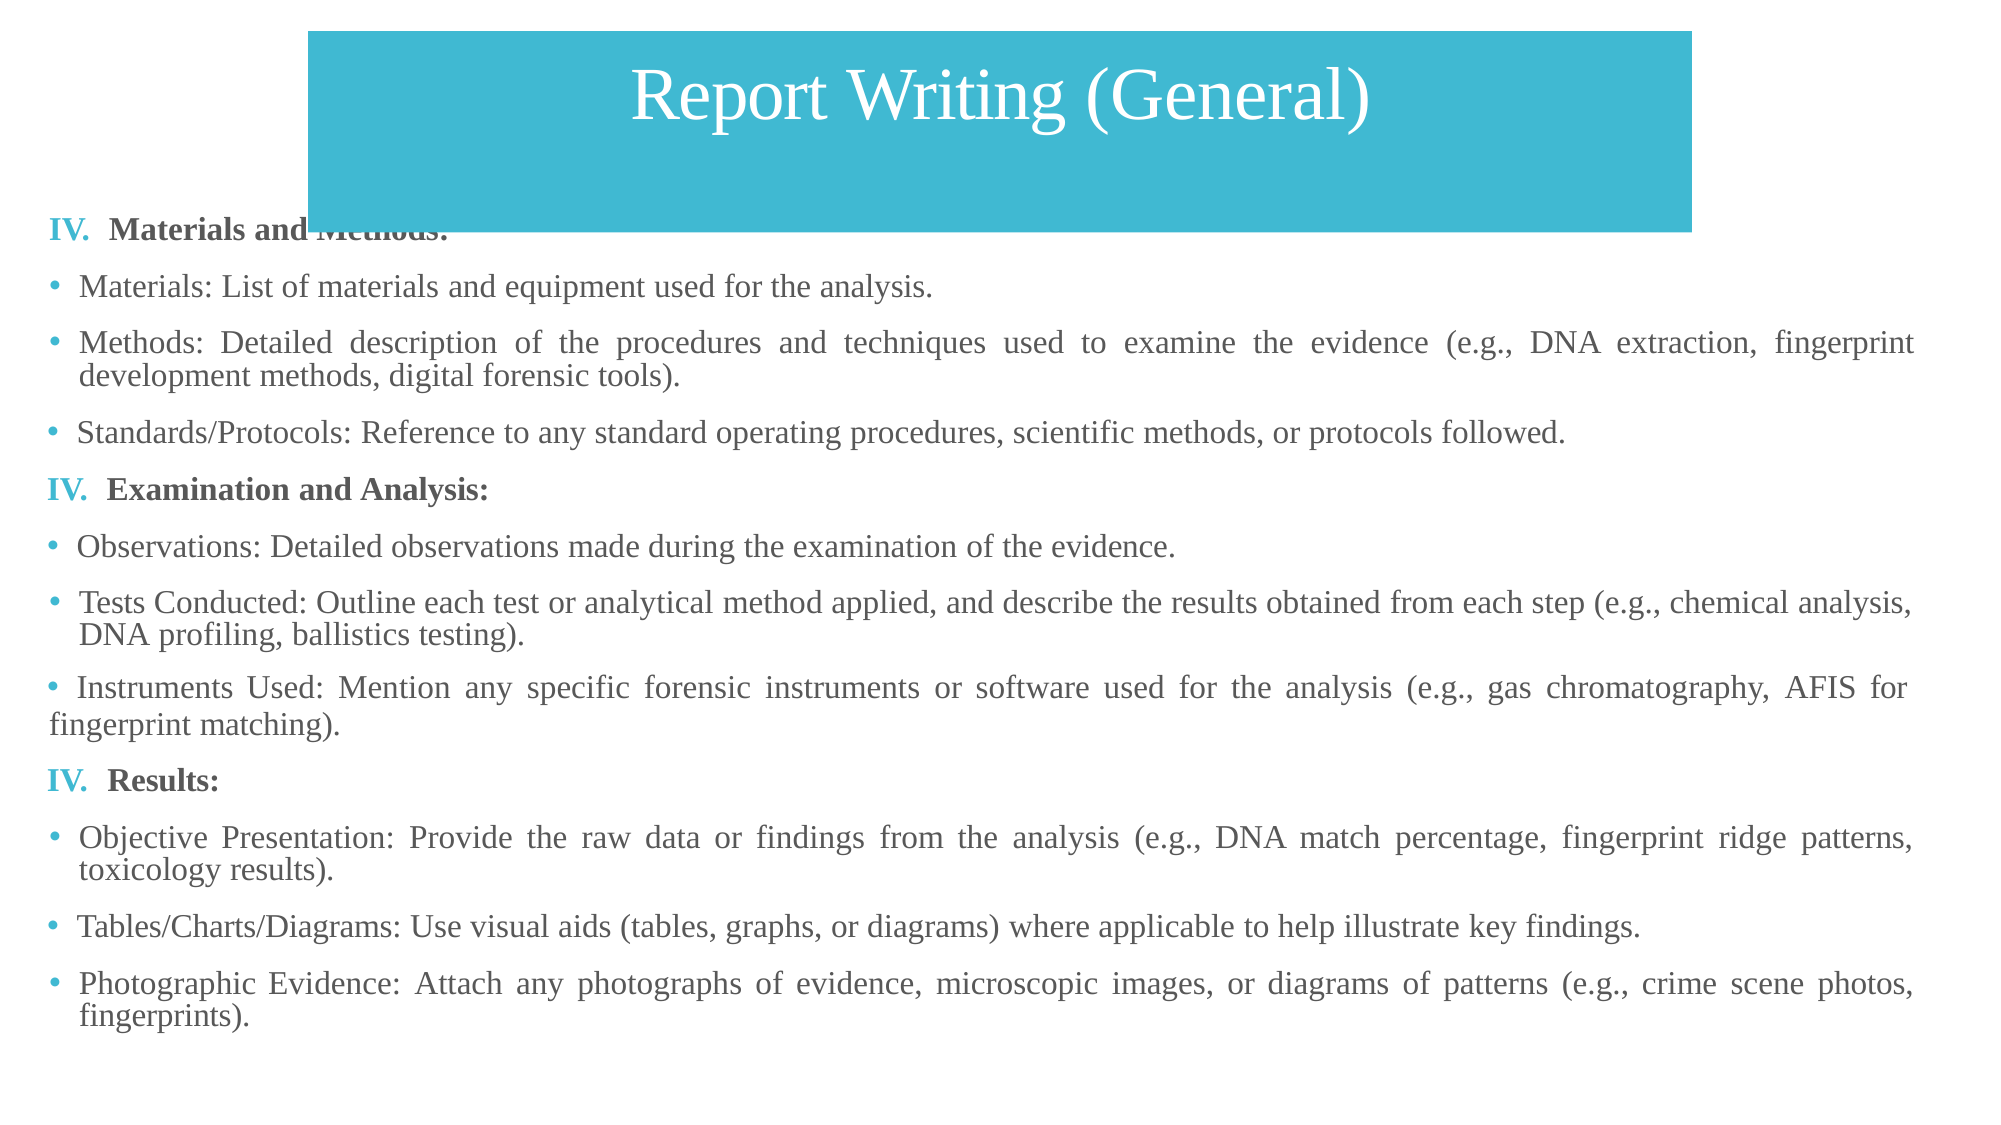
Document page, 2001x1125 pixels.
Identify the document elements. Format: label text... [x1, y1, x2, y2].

text_box IV. Materials and Methods: 🞄 Materials: List of materials and equipment used for the analysis. 🞄 Methods: Detailed description of the procedures and techniques used to examine the evidence (e.g., DNA extraction, fingerprint development methods, digital forensic tools). 🞄 Standards/Protocols: Reference to any standard operating procedures, scientific methods, or protocols followed. IV. Examination and Analysis: 🞄 Observations: Detailed observations made during the examination of the evidence. 🞄 Tests Conducted: Outline each test or analytical method applied, and describe the results obtained from each step (e.g., chemical analysis, DNA profiling, ballistics testing). 🞄 Instruments Used: Mention any specific forensic instruments or software used for the analysis (e.g., gas chromatography, AFIS for fingerprint matching). IV. Results: 🞄 Objective Presentation: Provide the raw data or findings from the analysis (e.g., DNA match percentage, fingerprint ridge patterns, toxicology results). 🞄 Tables/Charts/Diagrams: Use visual aids (tables, graphs, or diagrams) where applicable to help illustrate key findings. 🞄 Photographic Evidence: Attach any photographs of evidence, microscopic images, or diagrams of patterns (e.g., crime scene photos, fingerprints). [46, 187, 1936, 1033]
title Report Writing (General) [308, 31, 1692, 233]
